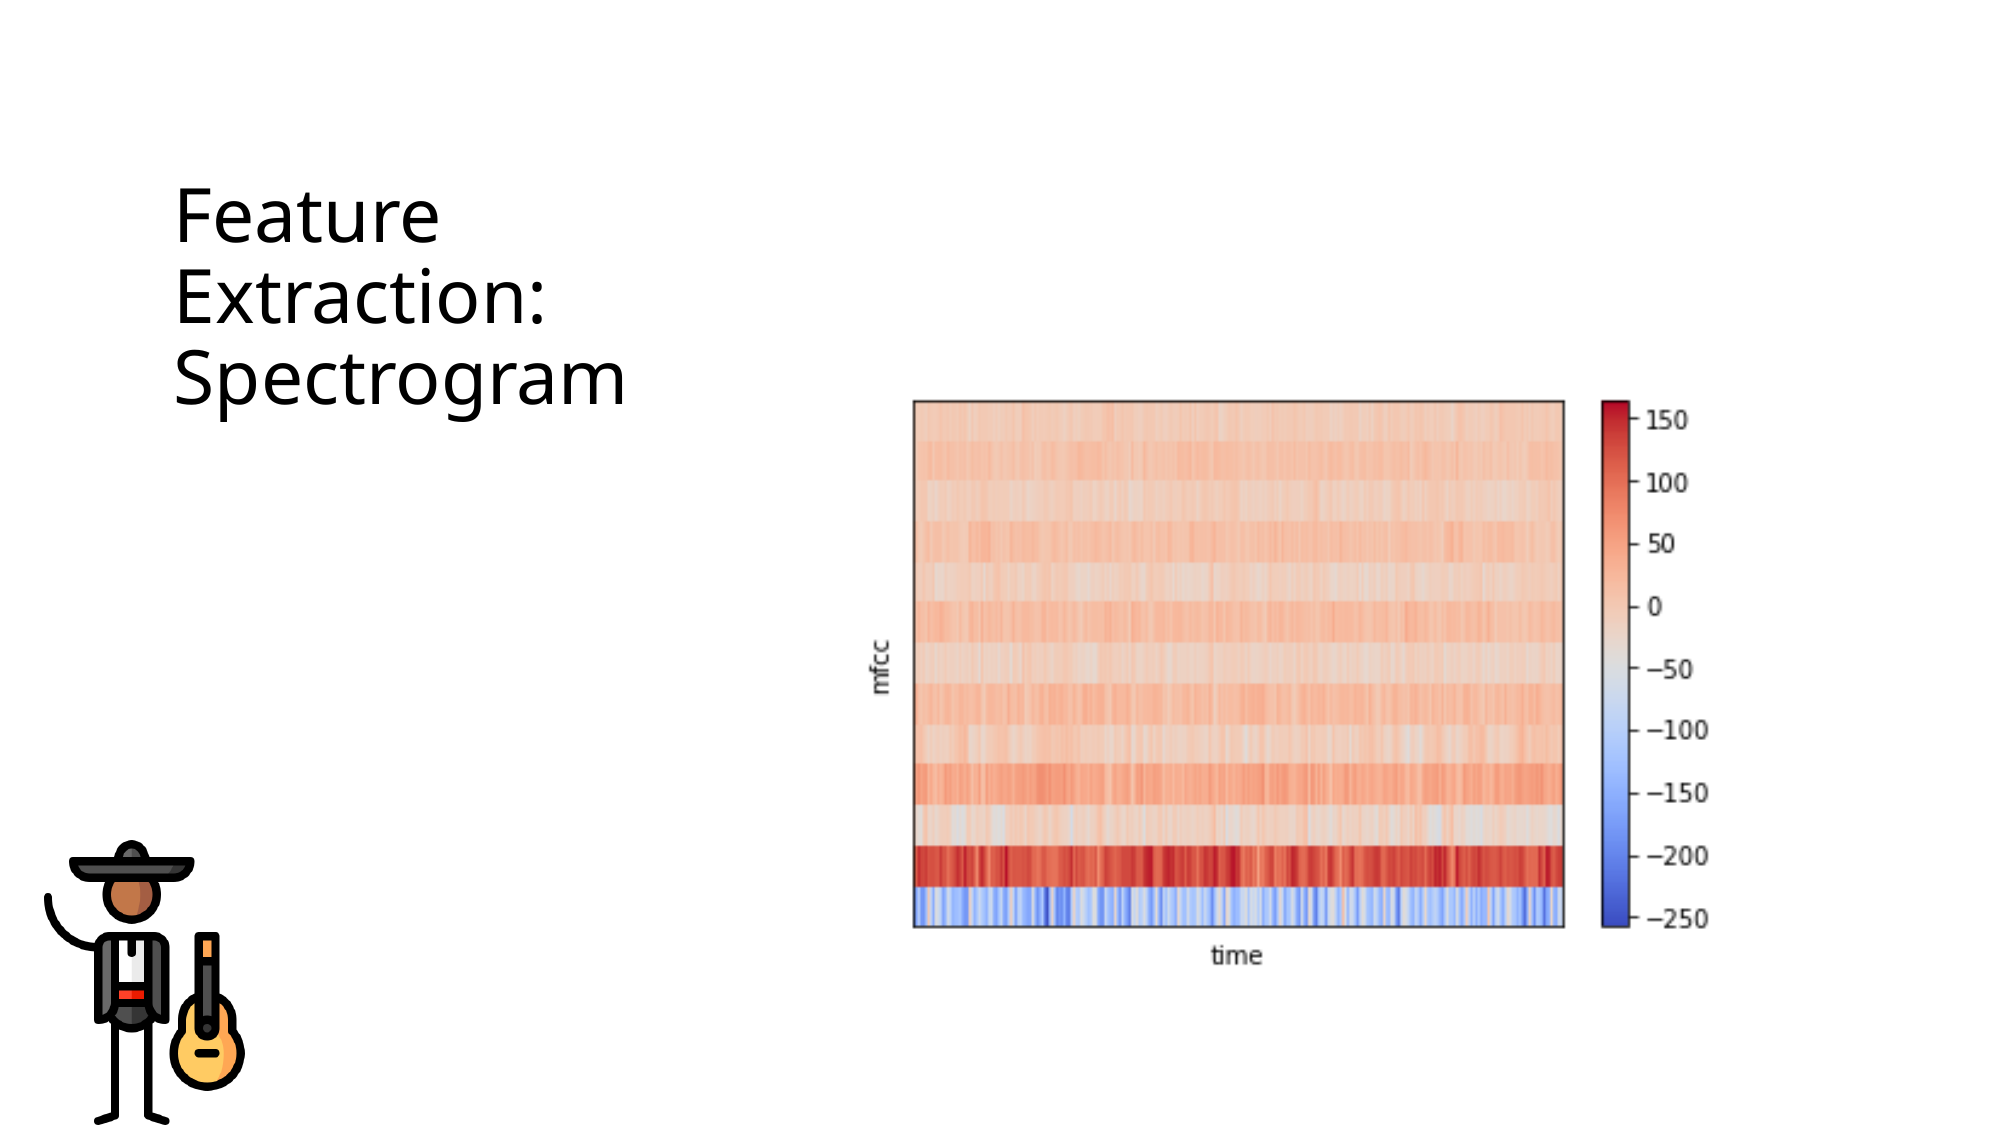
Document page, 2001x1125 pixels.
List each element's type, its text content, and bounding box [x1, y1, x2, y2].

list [853, 384, 1728, 988]
picture [1, 840, 287, 1125]
text_box Feature Extraction: Spectrogram [158, 142, 775, 457]
